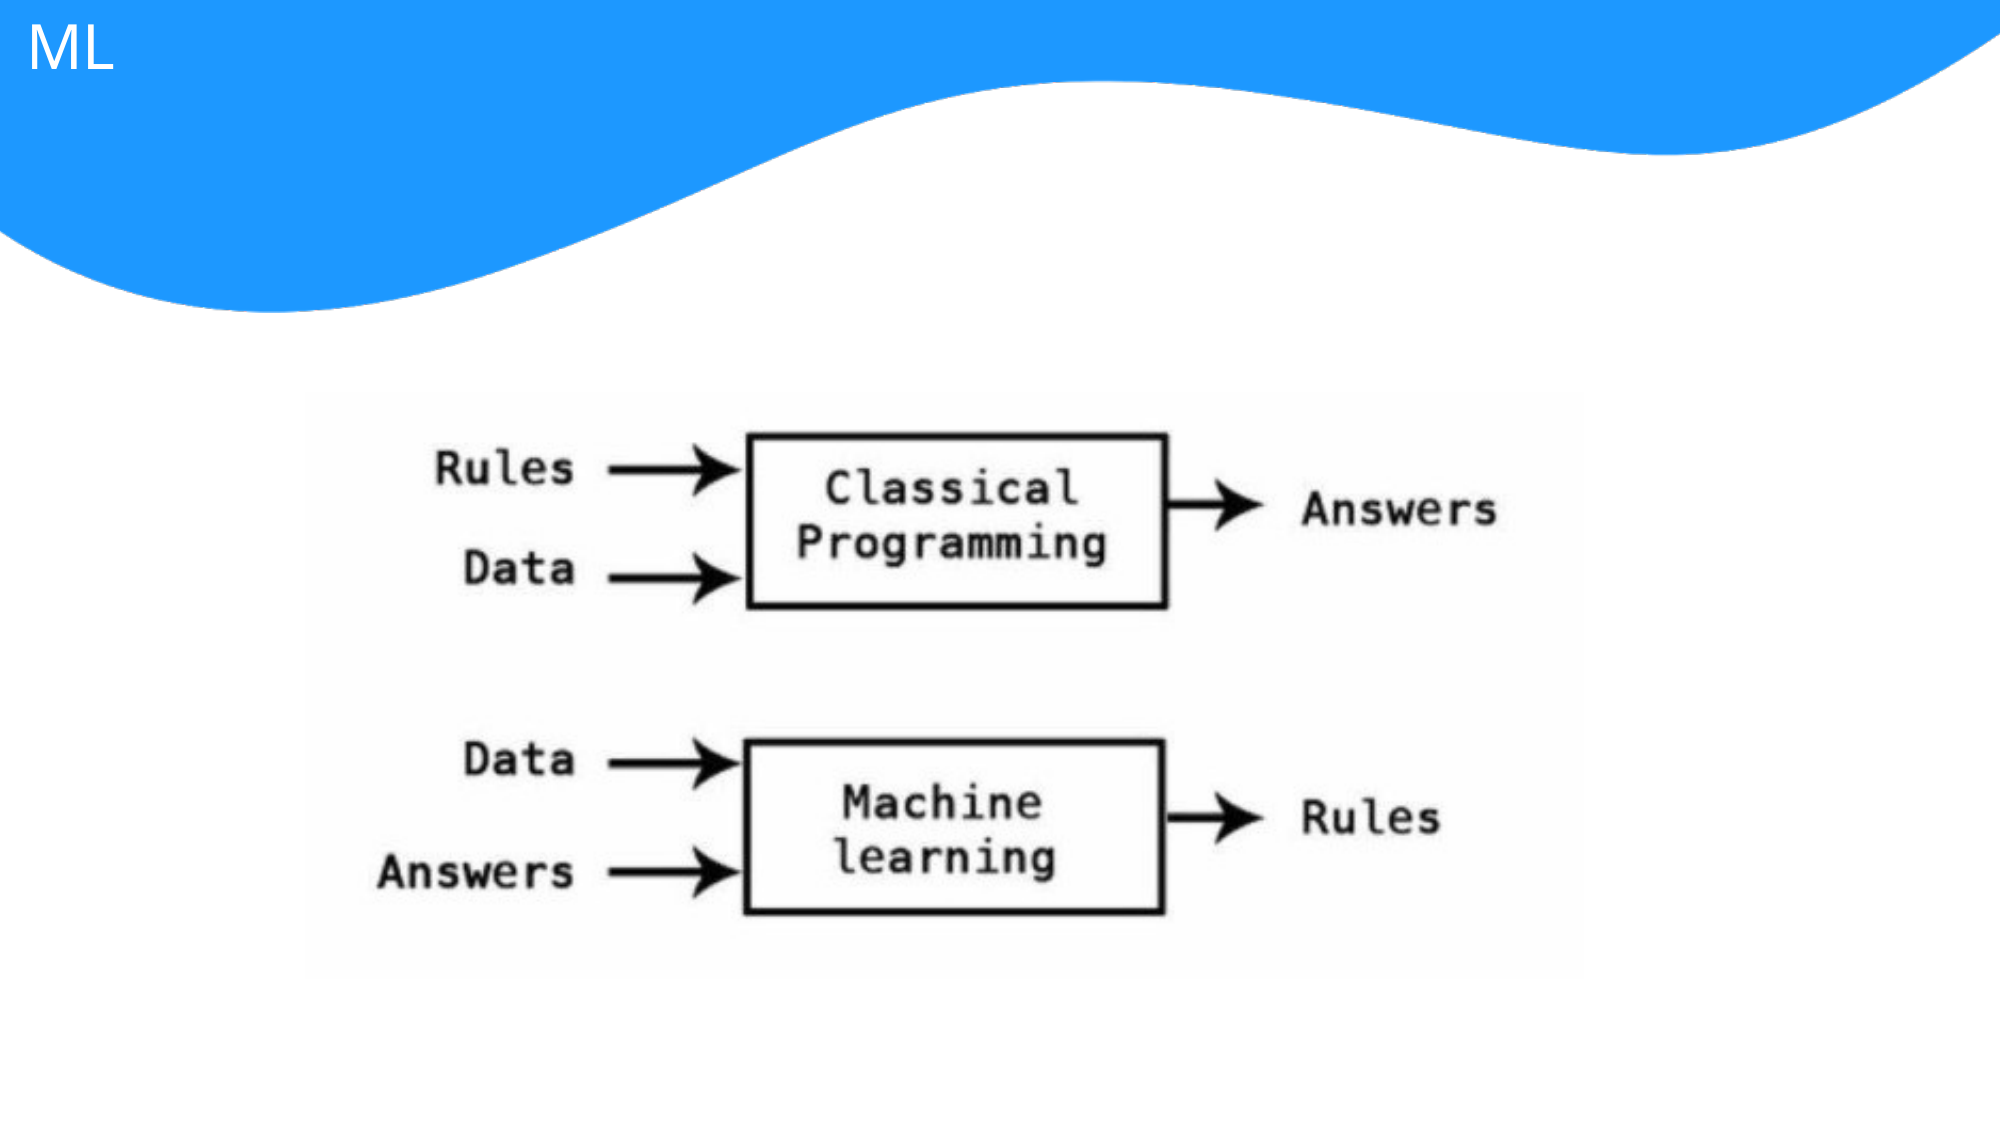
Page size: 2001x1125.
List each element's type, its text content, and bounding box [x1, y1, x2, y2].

picture [0, 0, 2000, 313]
text_box ML [12, 0, 600, 189]
picture [304, 392, 1584, 979]
